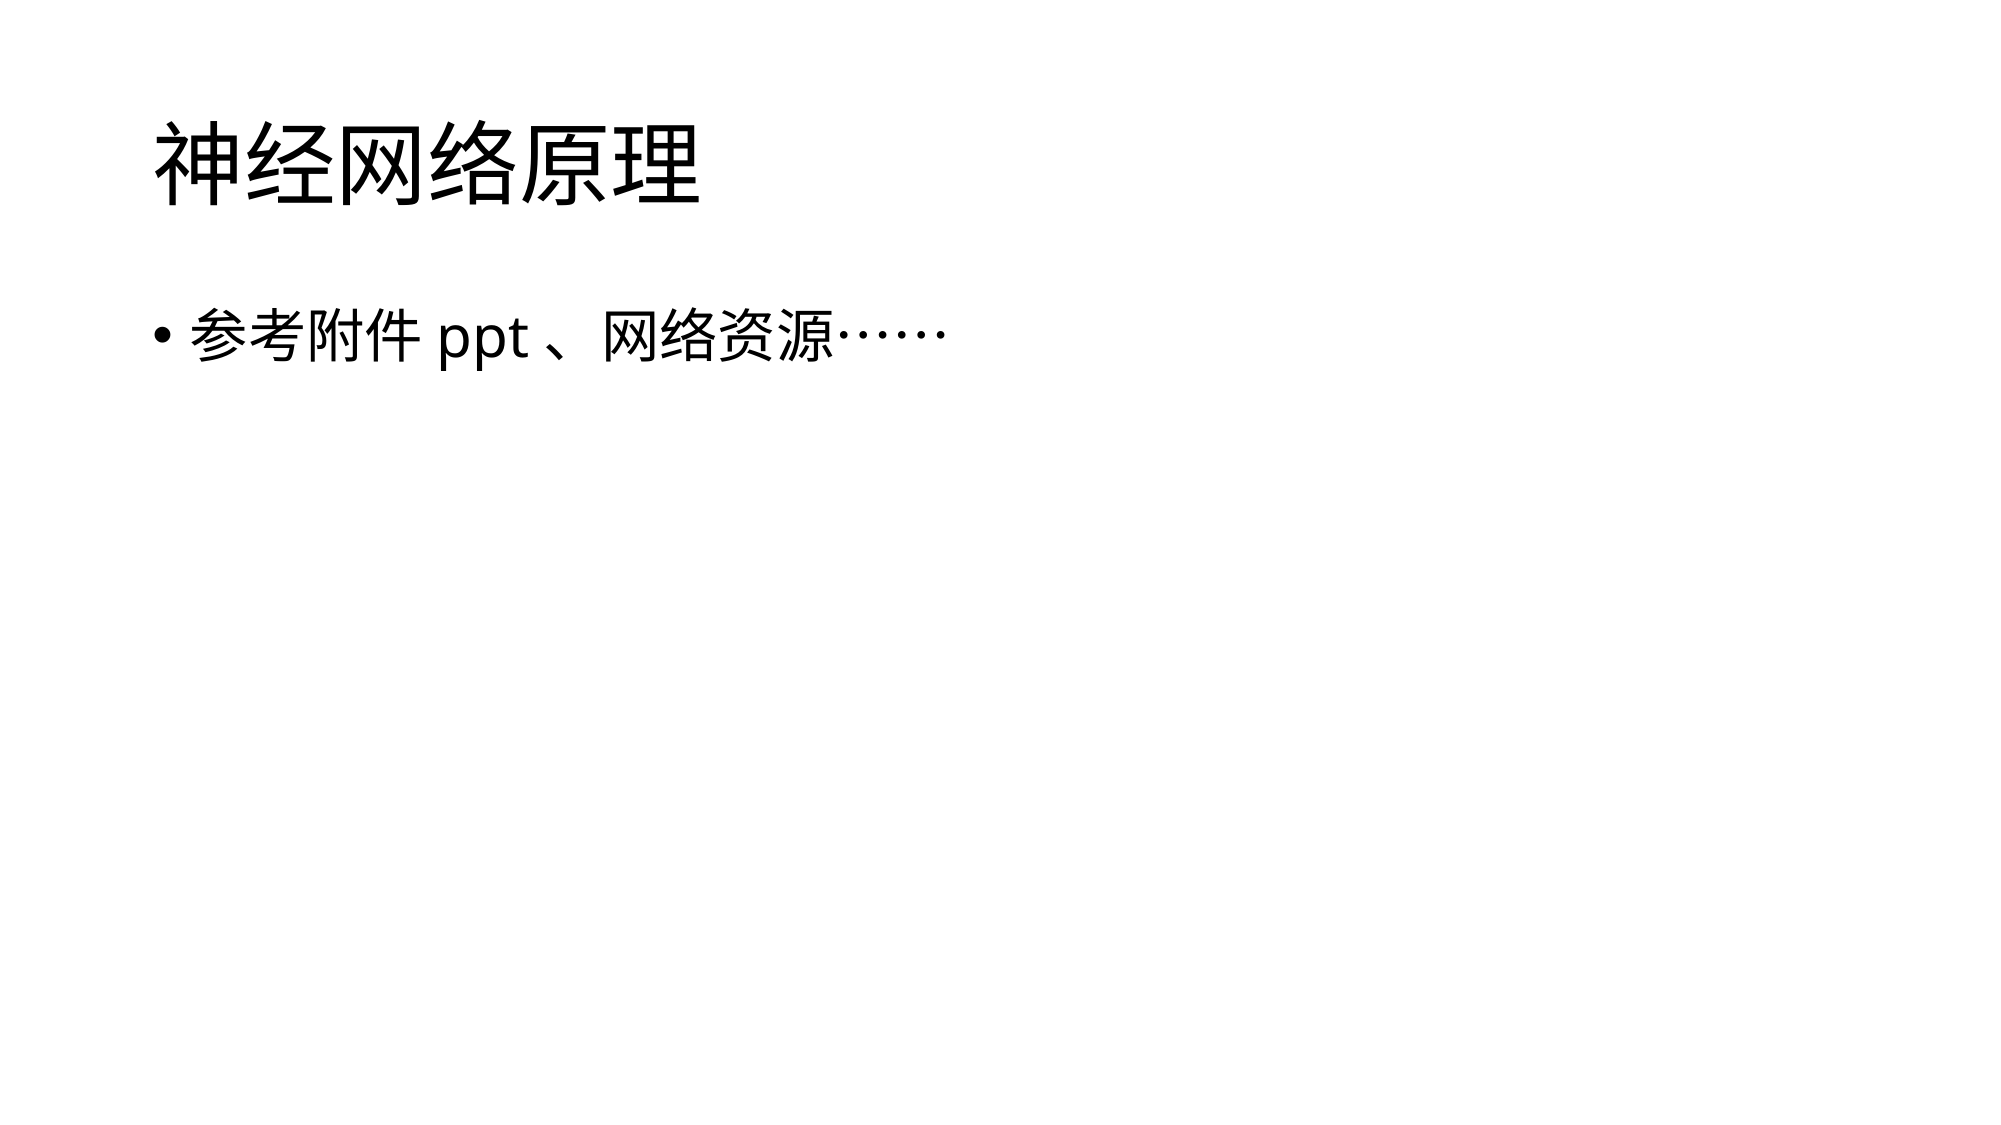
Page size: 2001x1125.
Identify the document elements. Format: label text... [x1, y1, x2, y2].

list 参考附件ppt、网络资源…… [137, 299, 1863, 1014]
title 神经网络原理 [137, 59, 1863, 278]
